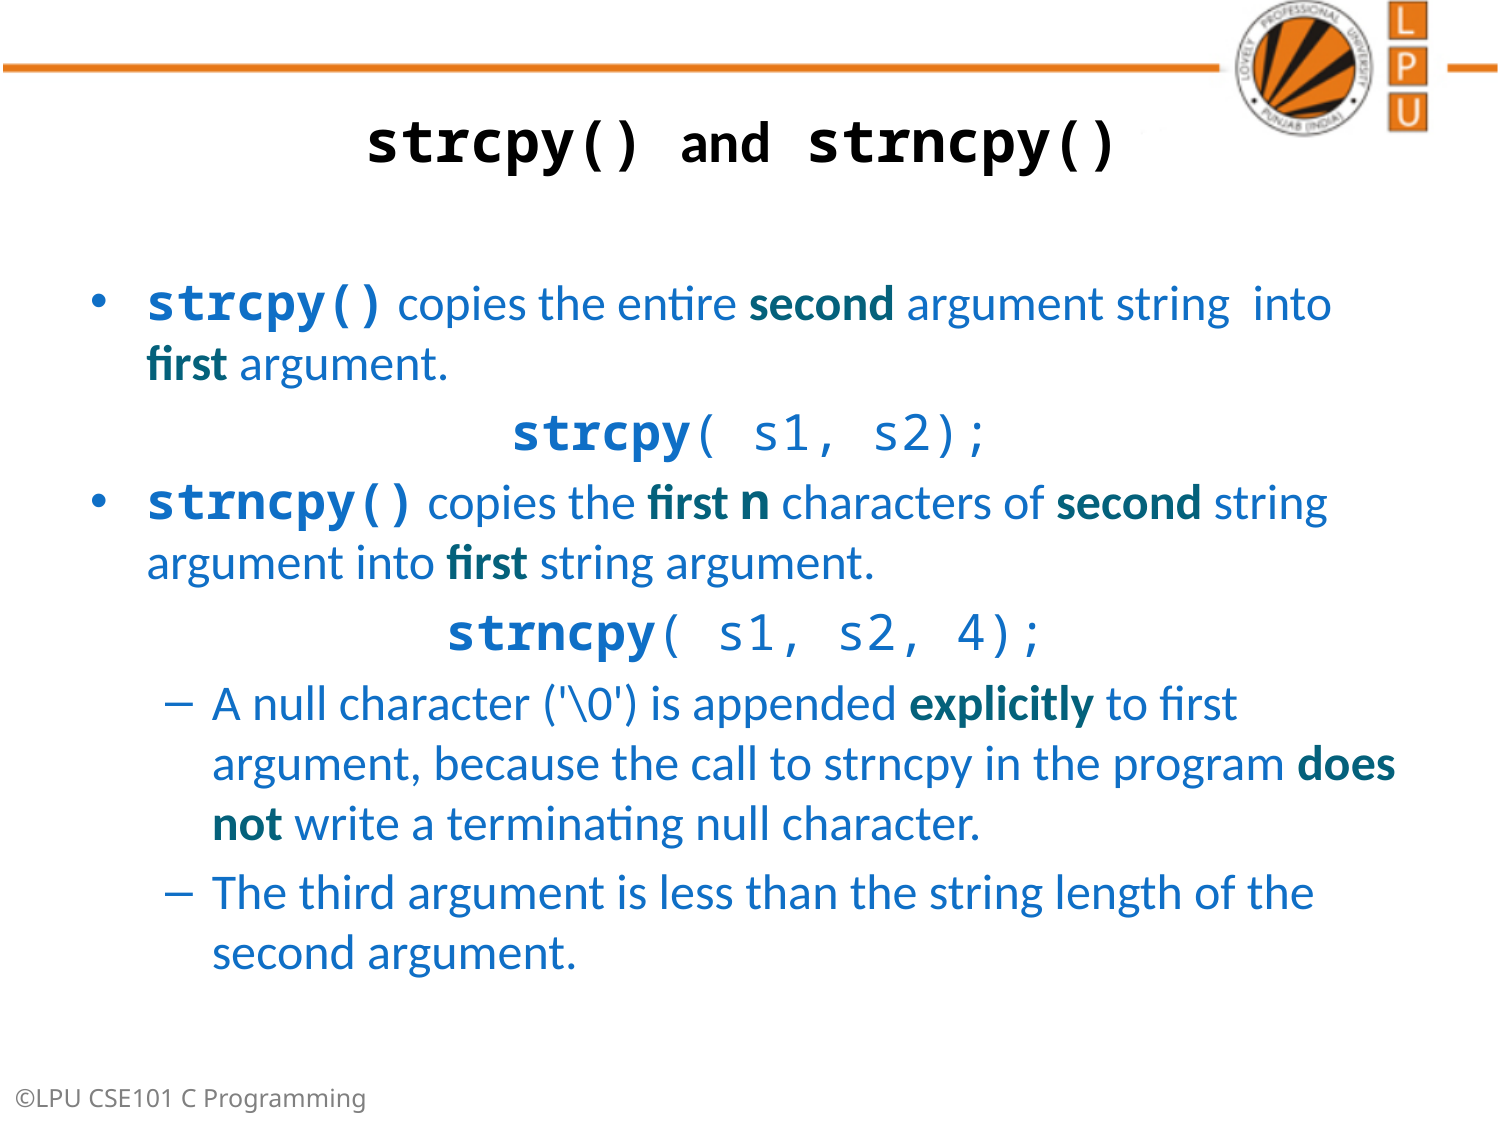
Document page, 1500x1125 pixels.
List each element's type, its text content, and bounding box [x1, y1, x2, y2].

title strcpy() and strncpy() [75, 45, 1425, 233]
list strcpy() copies the entire second argument string into first argument. strcpy( s1, s2); strncpy() copies the first n characters of second string argument into first string argument. strncpy( s1, s2, 4); A null character ('\0') is appended explicitly to first argument, because the call to strncpy in the program does not write a terminating null character. The third argument is less than the string length of the second argument. [75, 262, 1425, 1005]
picture [3, 0, 1500, 155]
